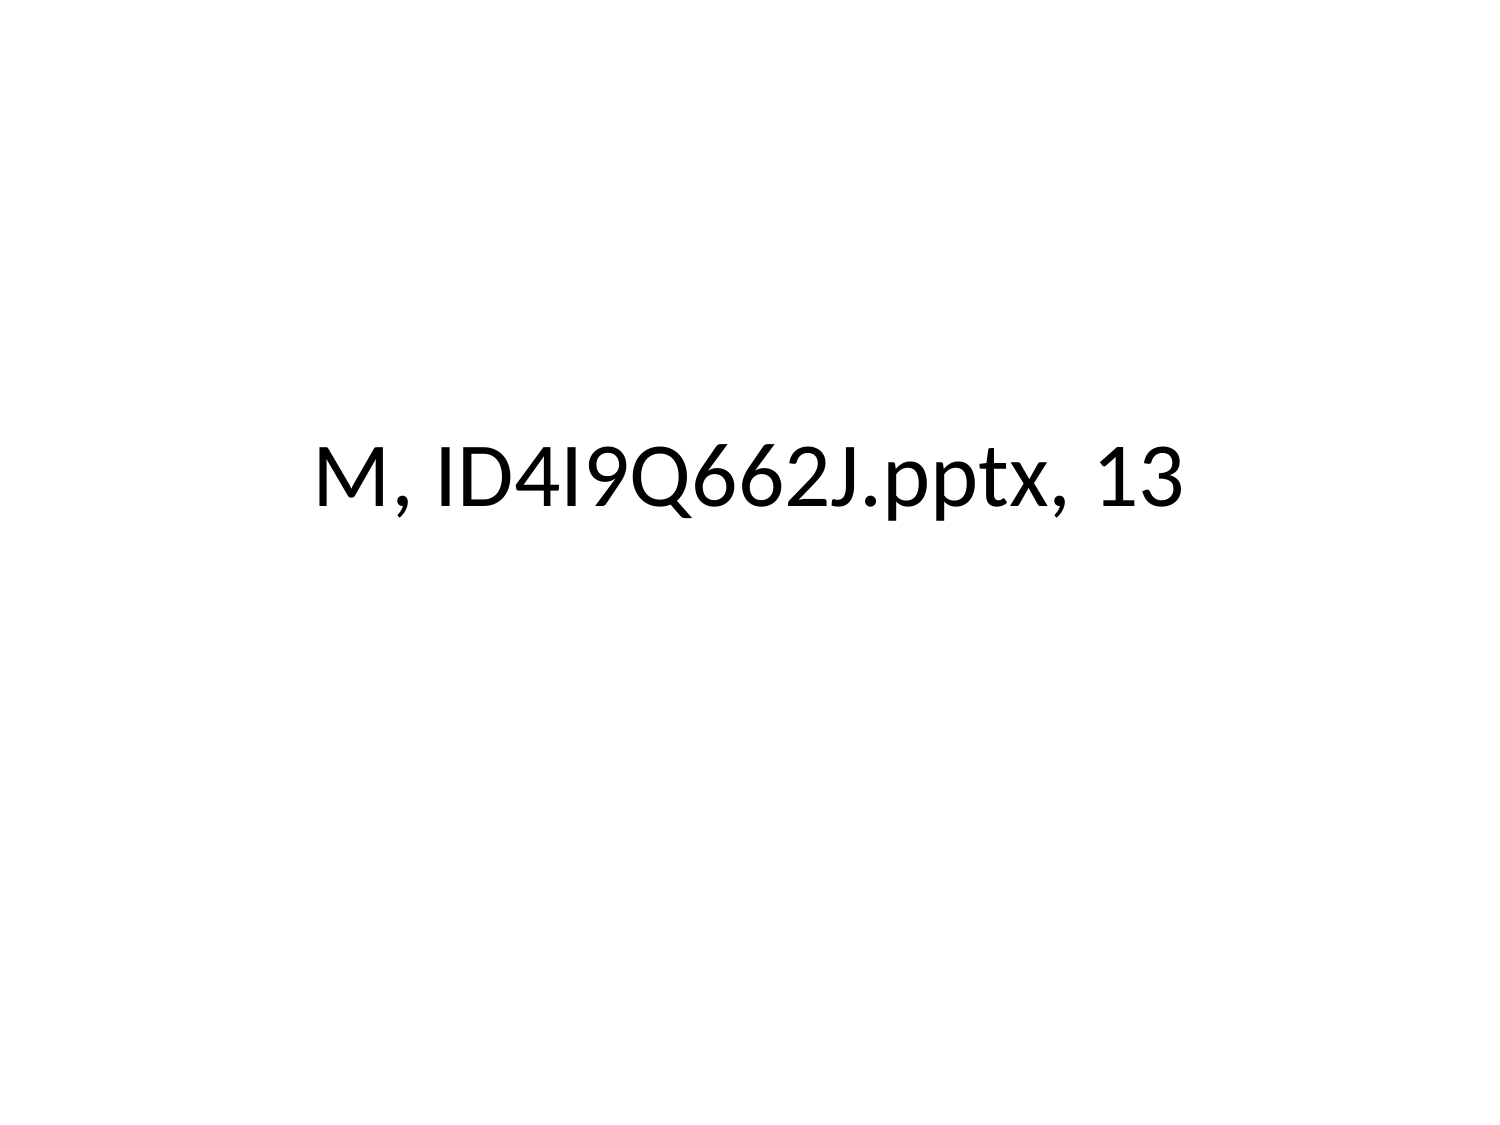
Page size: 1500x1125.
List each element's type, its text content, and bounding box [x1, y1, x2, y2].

title M, ID4I9Q662J.pptx, 13 [112, 349, 1388, 591]
